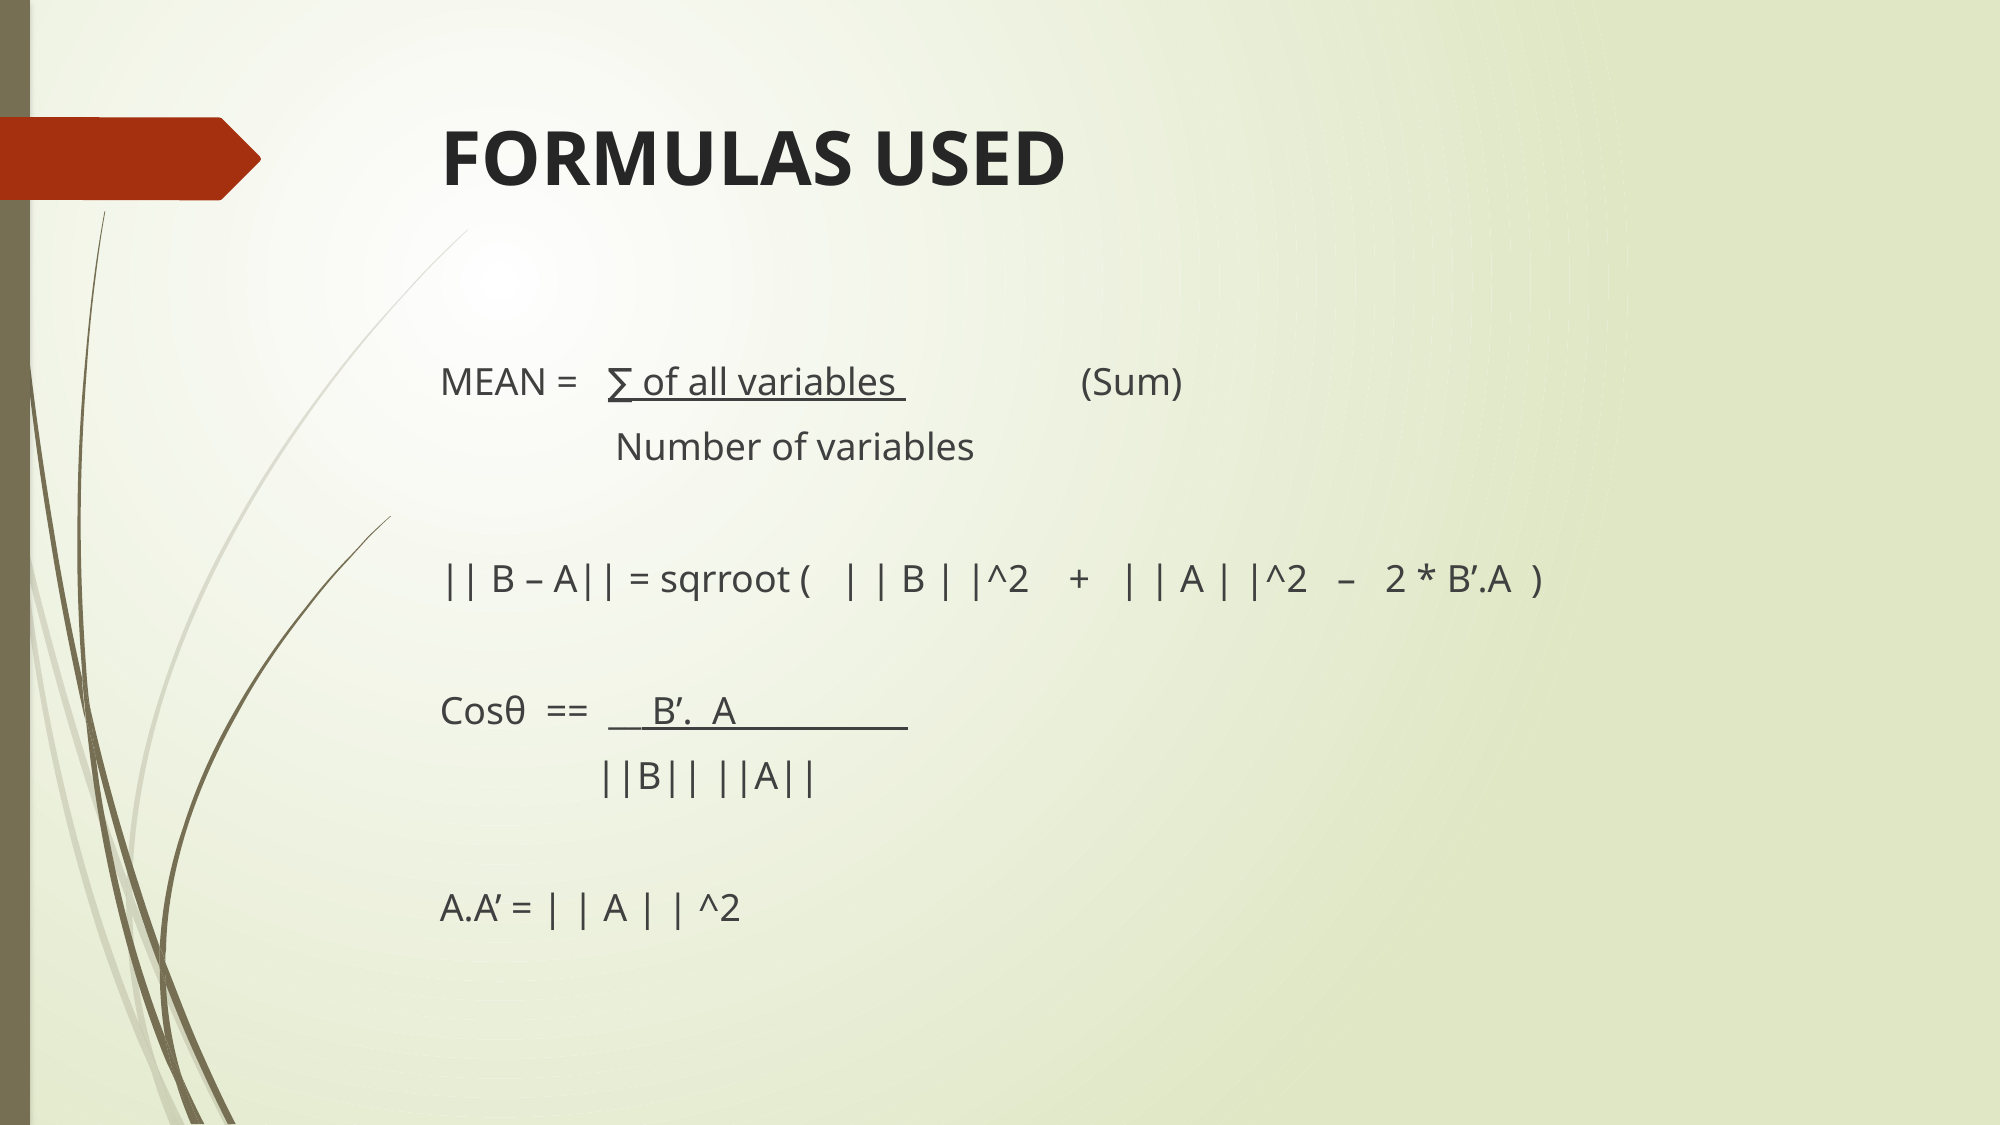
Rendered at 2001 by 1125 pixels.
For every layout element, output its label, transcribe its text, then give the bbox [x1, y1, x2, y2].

title FORMULAS USED [425, 102, 1888, 313]
list MEAN = ∑ of all variables (Sum) Number of variables || B – A|| = sqrroot ( | | B | |^2 + | | A | |^2 – 2 * B’.A ) Cosθ == __ B’. A_____ ||B|| ||A|| A.A’ = | | A | | ^2 [424, 350, 1888, 970]
